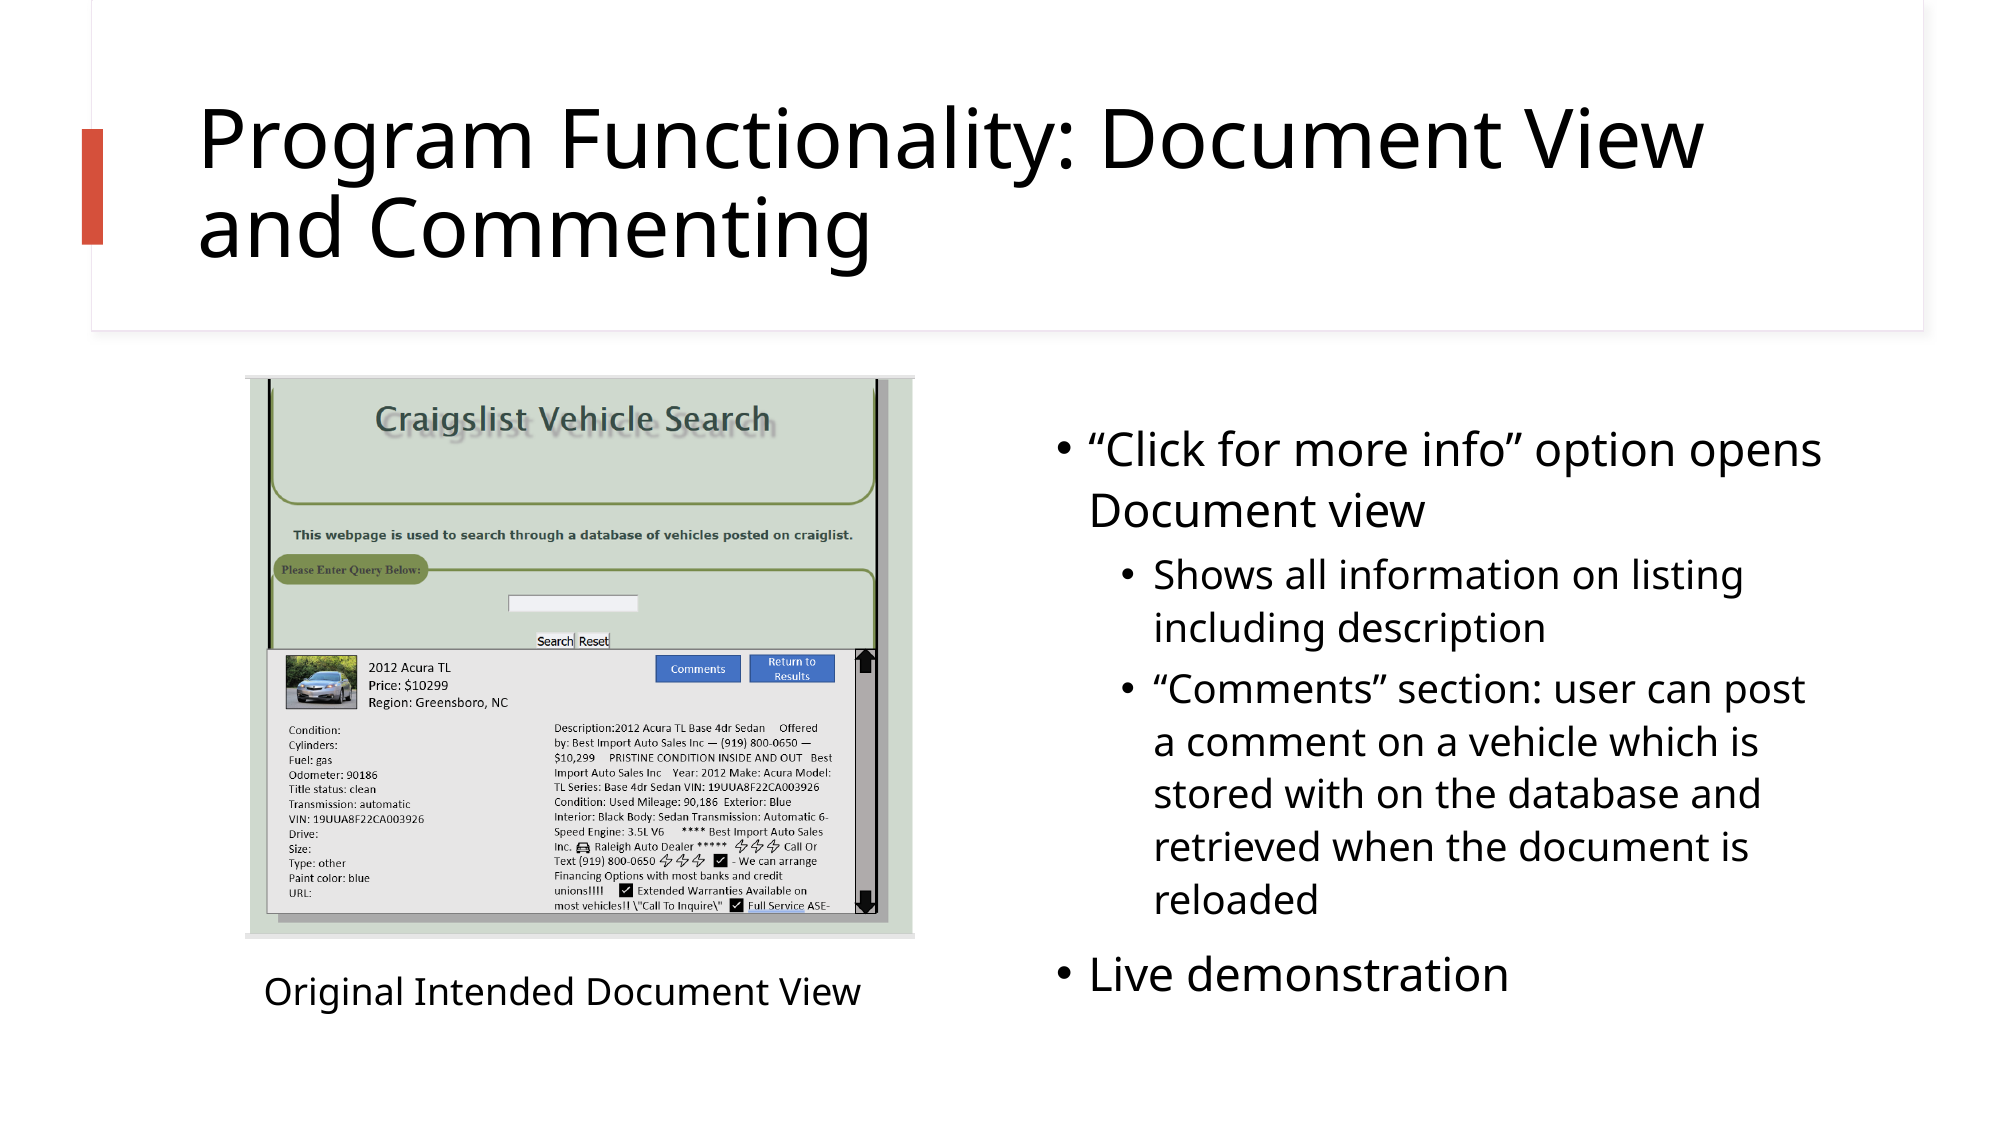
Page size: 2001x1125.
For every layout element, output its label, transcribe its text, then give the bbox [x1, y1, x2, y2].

text_box Original Intended Document View [221, 960, 905, 1021]
title Program Functionality: Document View and Commenting [183, 90, 1851, 284]
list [244, 375, 915, 939]
list “Click for more info” option opens Document view Shows all information on listing including description “Comments” section: user can post a comment on a vehicle which is stored with on the database and retrieved when the document is reloaded Live demonstration [1041, 406, 1851, 1013]
